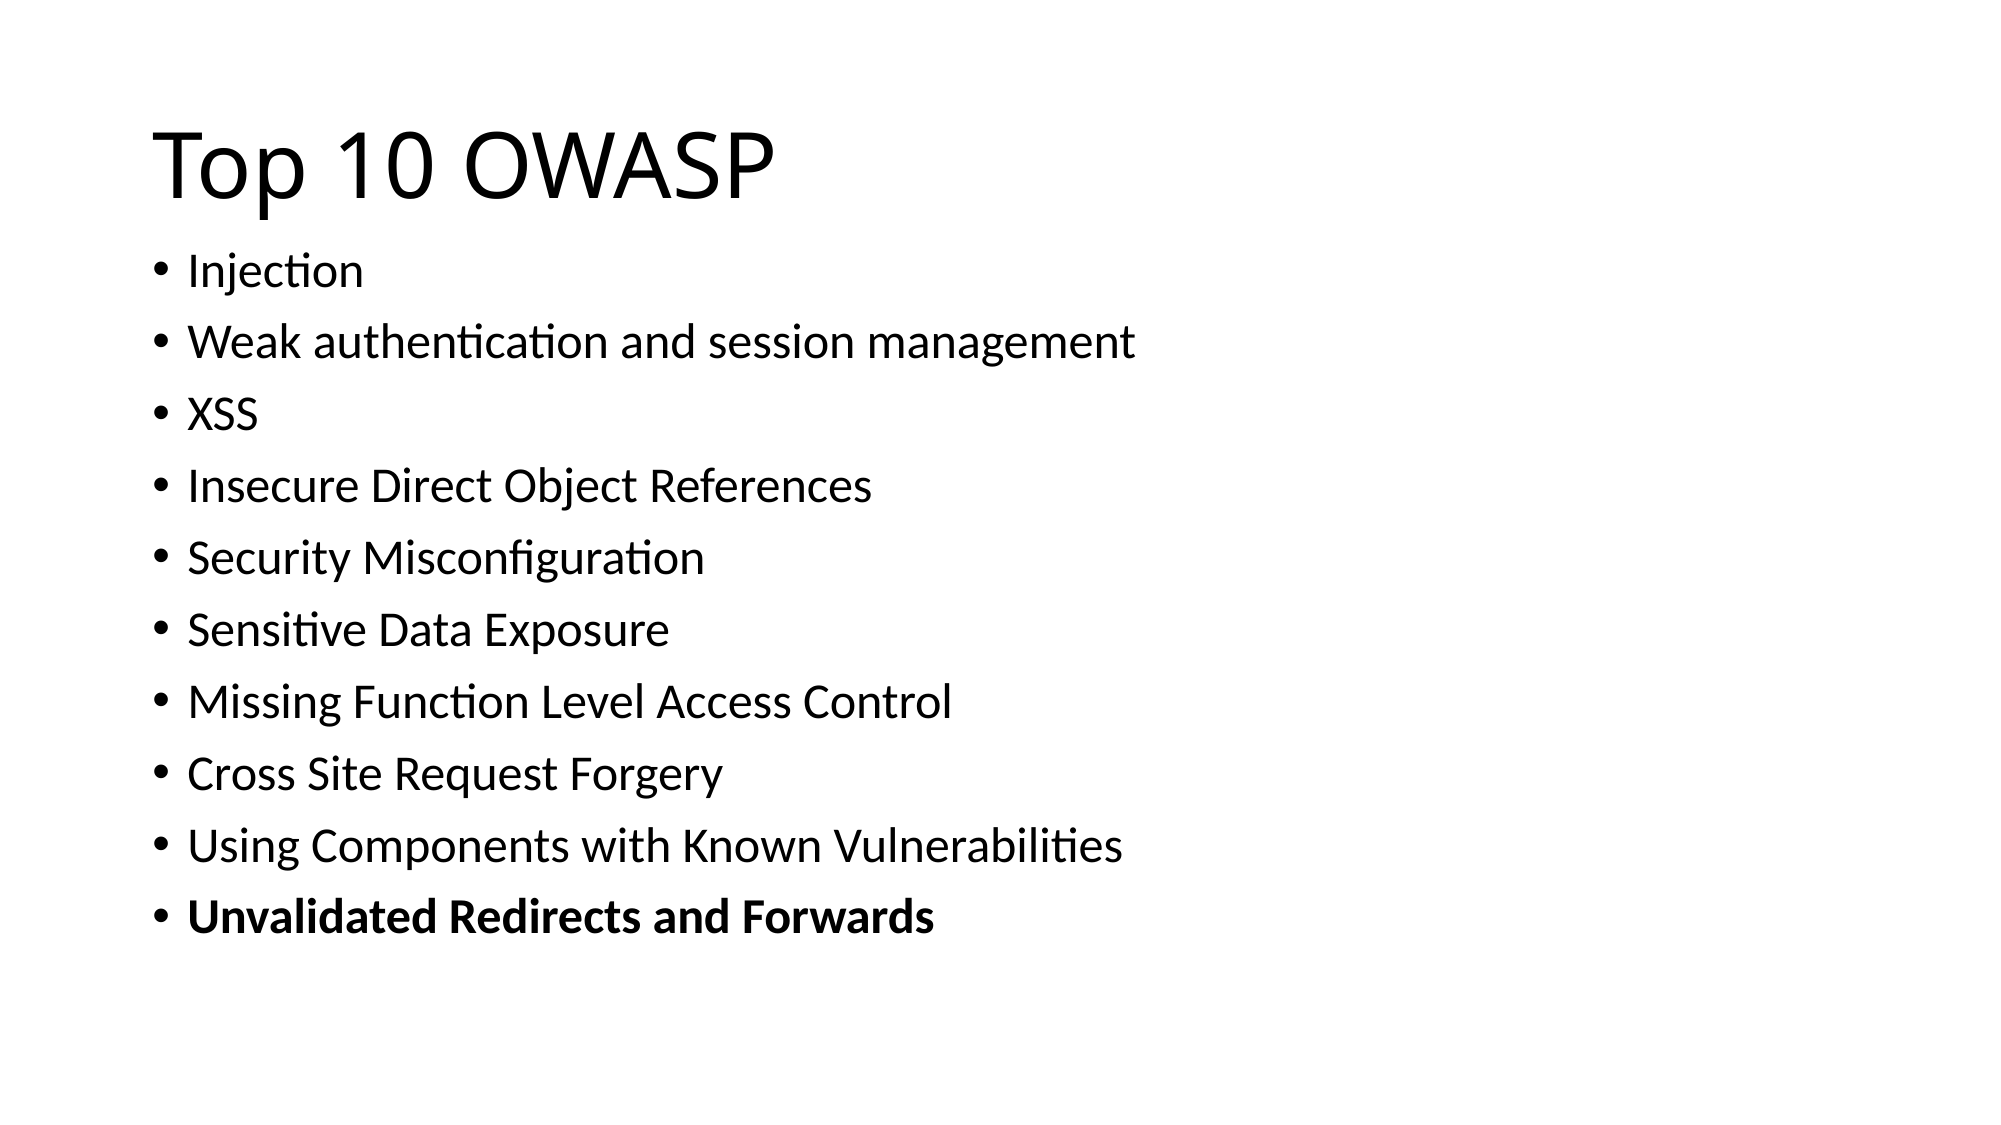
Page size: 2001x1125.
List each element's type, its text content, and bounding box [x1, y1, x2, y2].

list Injection Weak authentication and session management XSS Insecure Direct Object References Security Misconfiguration Sensitive Data Exposure Missing Function Level Access Control Cross Site Request Forgery Using Components with Known Vulnerabilities Unvalidated Redirects and Forwards [137, 236, 1863, 1014]
title Top 10 OWASP [137, 59, 1863, 236]
